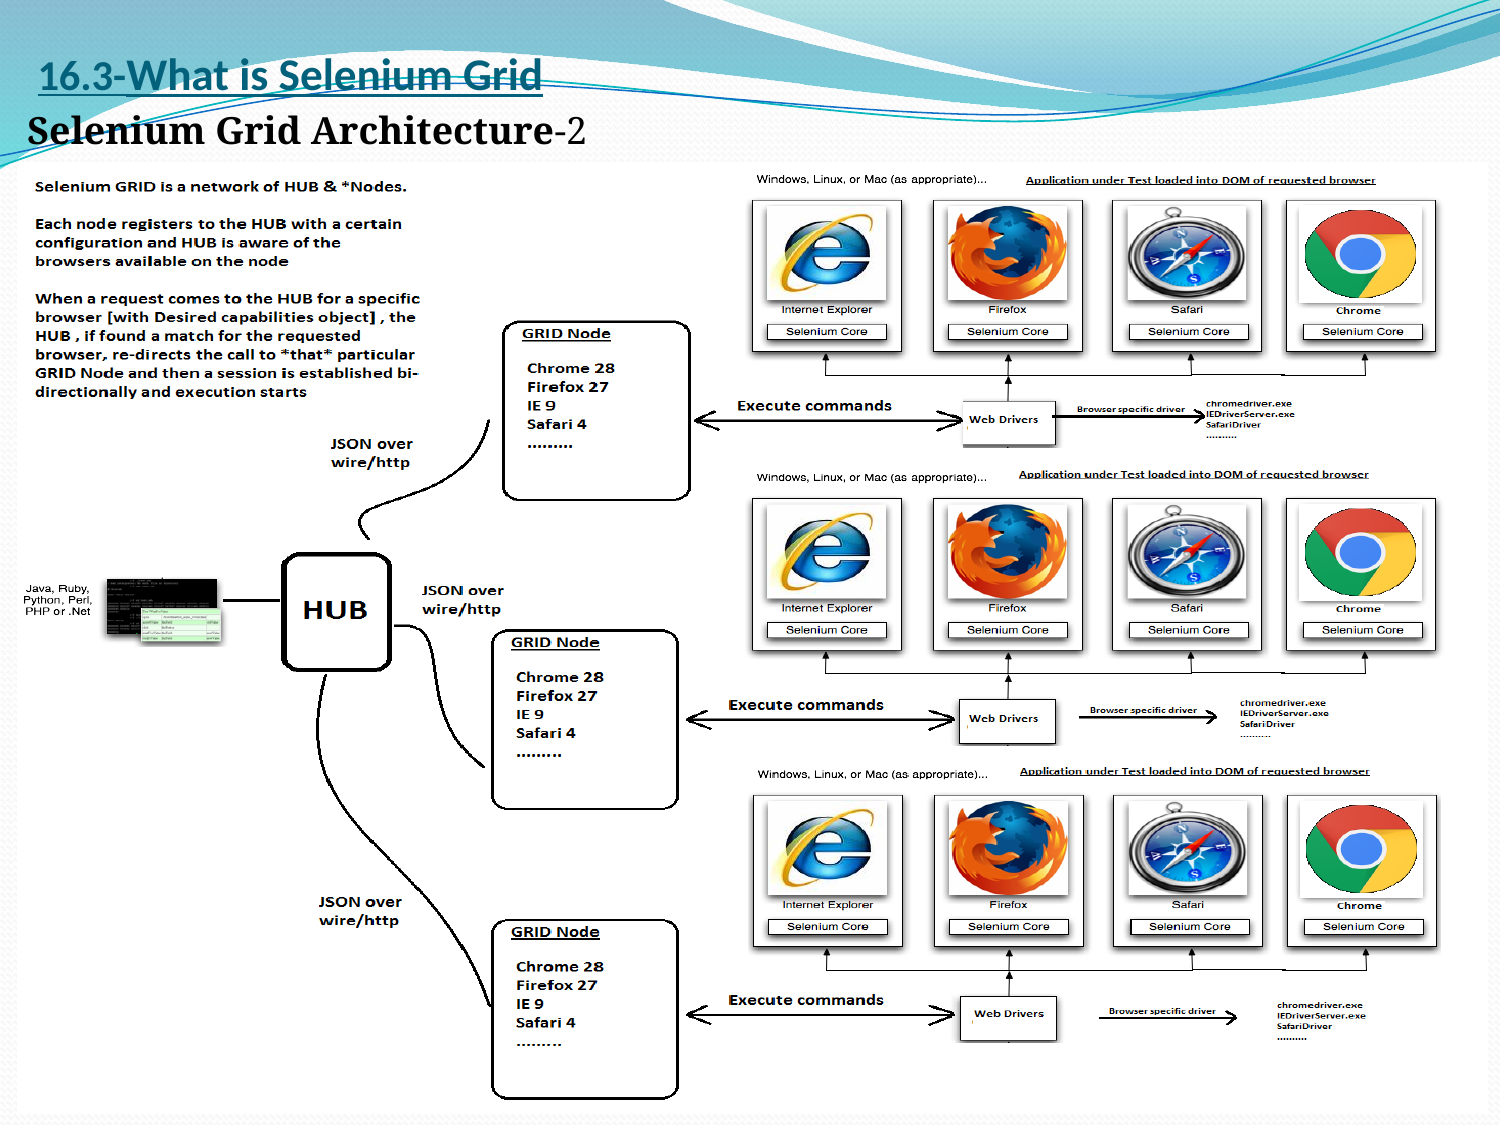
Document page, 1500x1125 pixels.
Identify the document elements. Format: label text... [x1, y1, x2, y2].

text_box Selenium Grid Architecture-2 [12, 99, 1488, 160]
picture [16, 162, 1488, 1113]
title 16.3-What is Selenium Grid [37, 37, 1413, 99]
